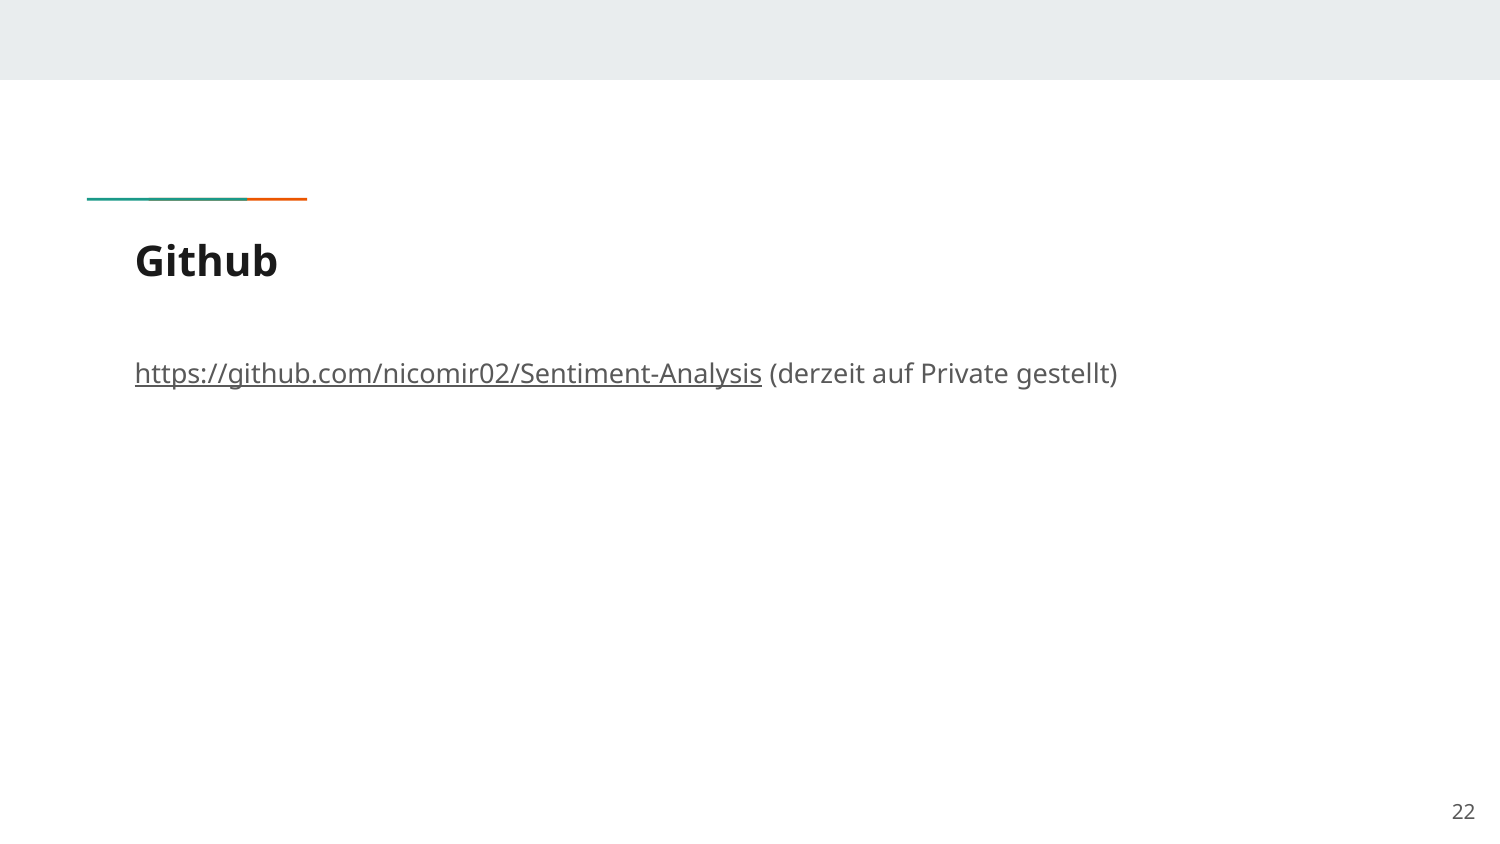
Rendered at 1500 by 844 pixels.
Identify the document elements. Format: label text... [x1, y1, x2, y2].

title Github [119, 216, 1381, 305]
slide_number ‹#› [1400, 779, 1491, 844]
list https://github.com/nicomir02/Sentiment-Analysis (derzeit auf Private gestellt) [119, 334, 1381, 706]
